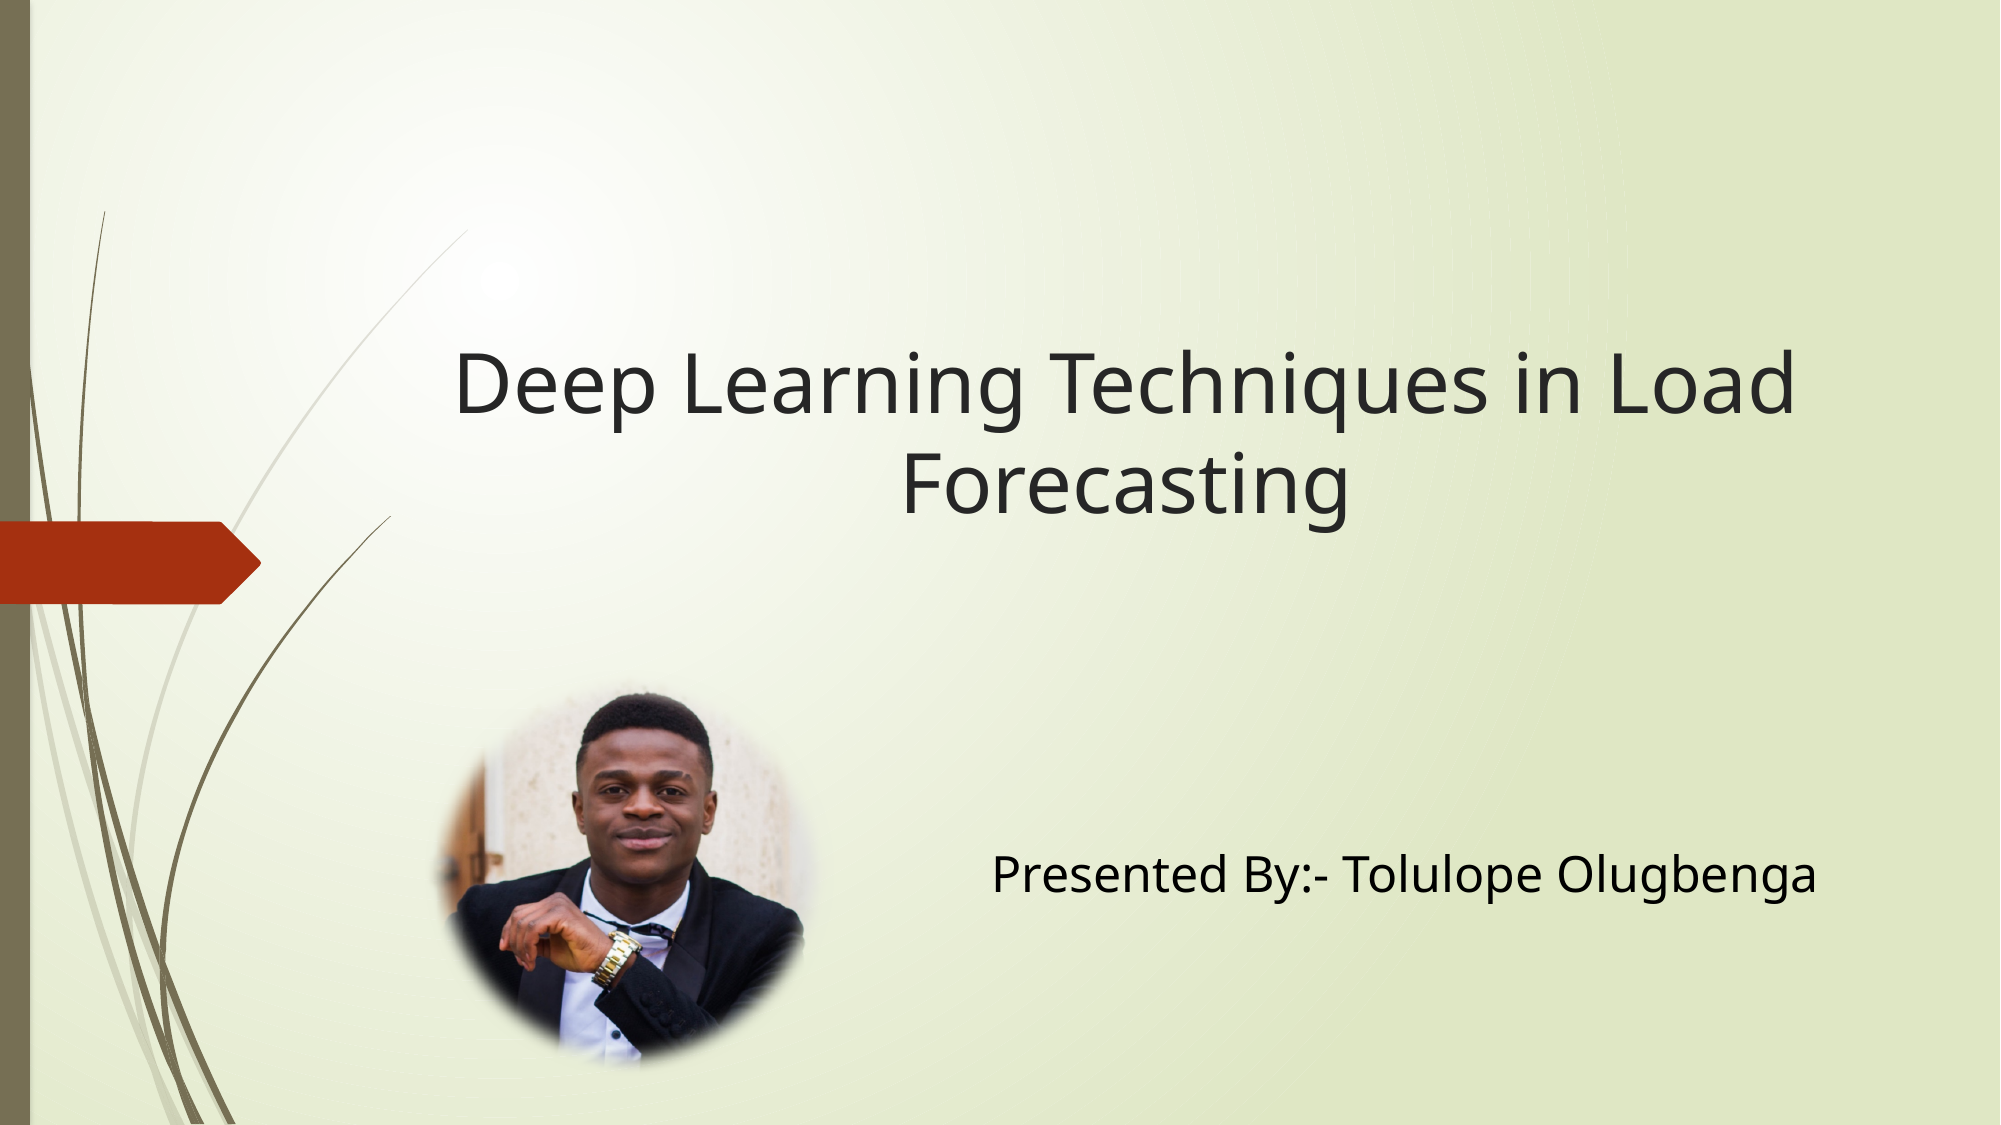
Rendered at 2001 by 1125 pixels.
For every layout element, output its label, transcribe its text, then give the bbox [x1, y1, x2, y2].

title Deep Learning Techniques in Load Forecasting [279, 320, 1974, 538]
picture [424, 669, 836, 1077]
text_box Presented By:- Tolulope Olugbenga [976, 835, 1835, 910]
